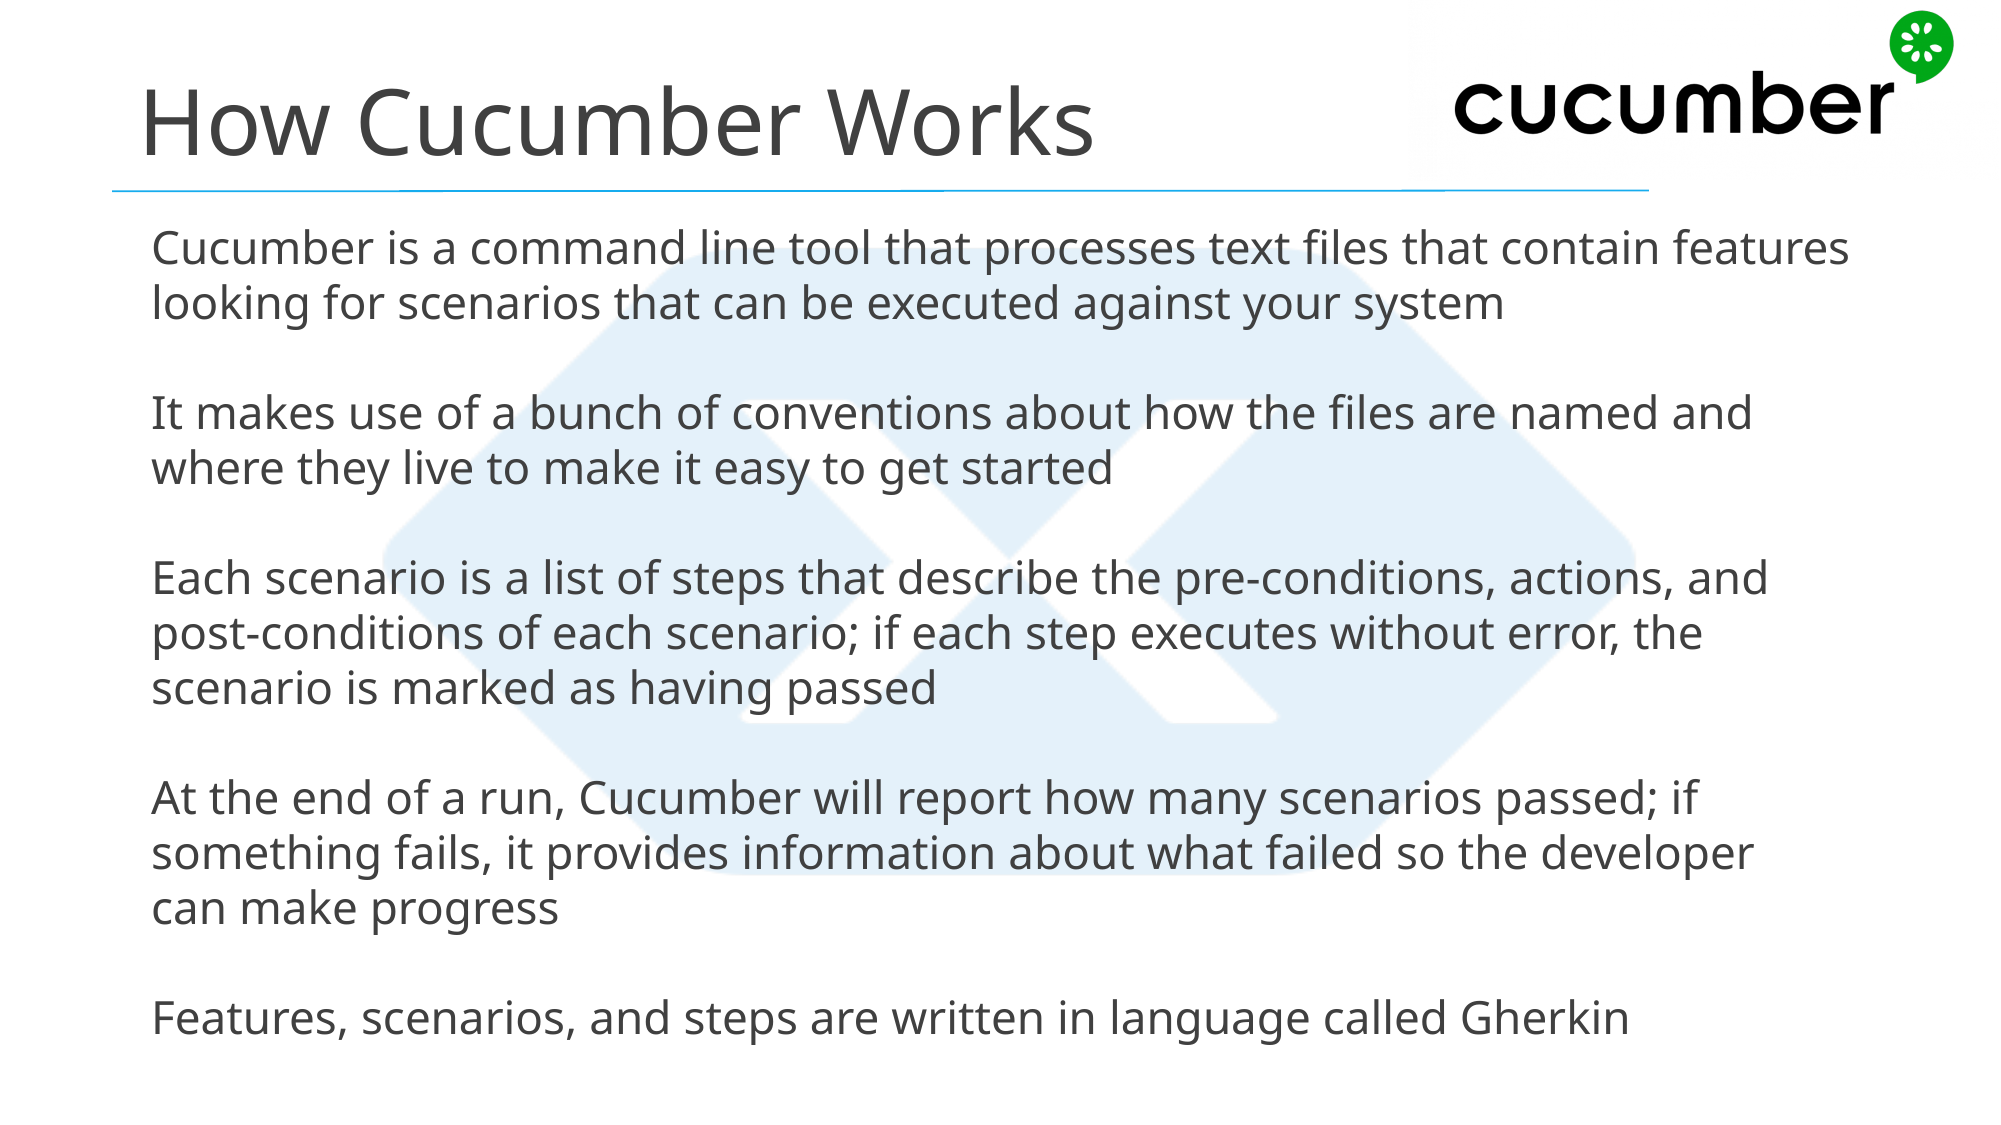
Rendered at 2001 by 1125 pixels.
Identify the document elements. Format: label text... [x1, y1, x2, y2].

picture [1408, 0, 2000, 181]
text_box Cucumber is a command line tool that processes text files that contain features looking for scenarios that can be executed against your system It makes use of a bunch of conventions about how the files are named and where they live to make it easy to get started Each scenario is a list of steps that describe the pre-conditions, actions, and post-conditions of each scenario; if each step executes without error, the scenario is marked as having passed At the end of a run, Cucumber will report how many scenarios passed; if something fails, it provides information about what failed so the developer can make progress Features, scenarios, and steps are written in language called Gherkin [136, 211, 1945, 1052]
text_box How Cucumber Works [123, 56, 1112, 182]
